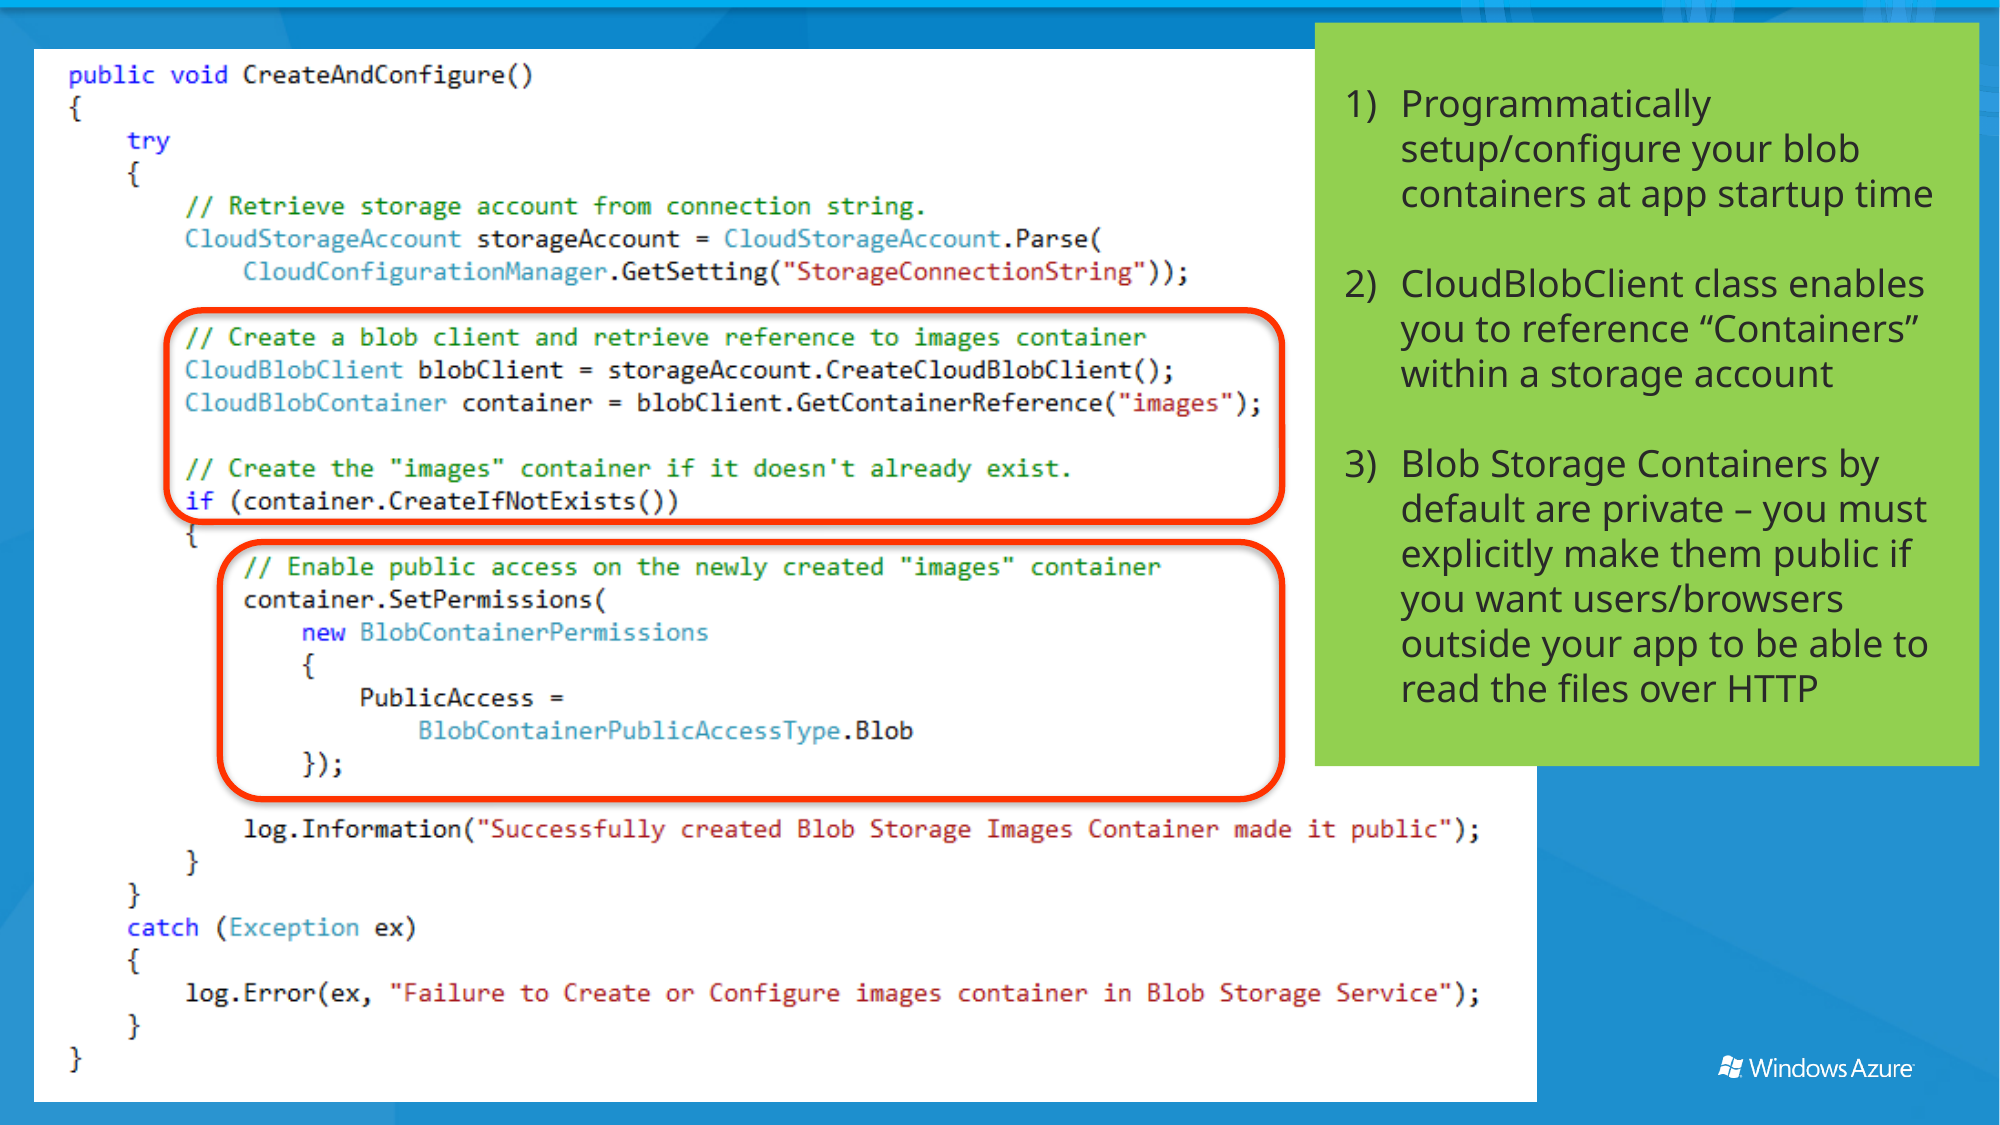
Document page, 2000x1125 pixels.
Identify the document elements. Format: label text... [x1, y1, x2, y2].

picture [0, 0, 2000, 1125]
text_box Programmatically setup/configure your blob containers at app startup time CloudBlobClient class enables you to reference “Containers” within a storage account Blob Storage Containers by default are private – you must explicitly make them public if you want users/browsers outside your app to be able to read the files over HTTP [1313, 21, 1981, 768]
